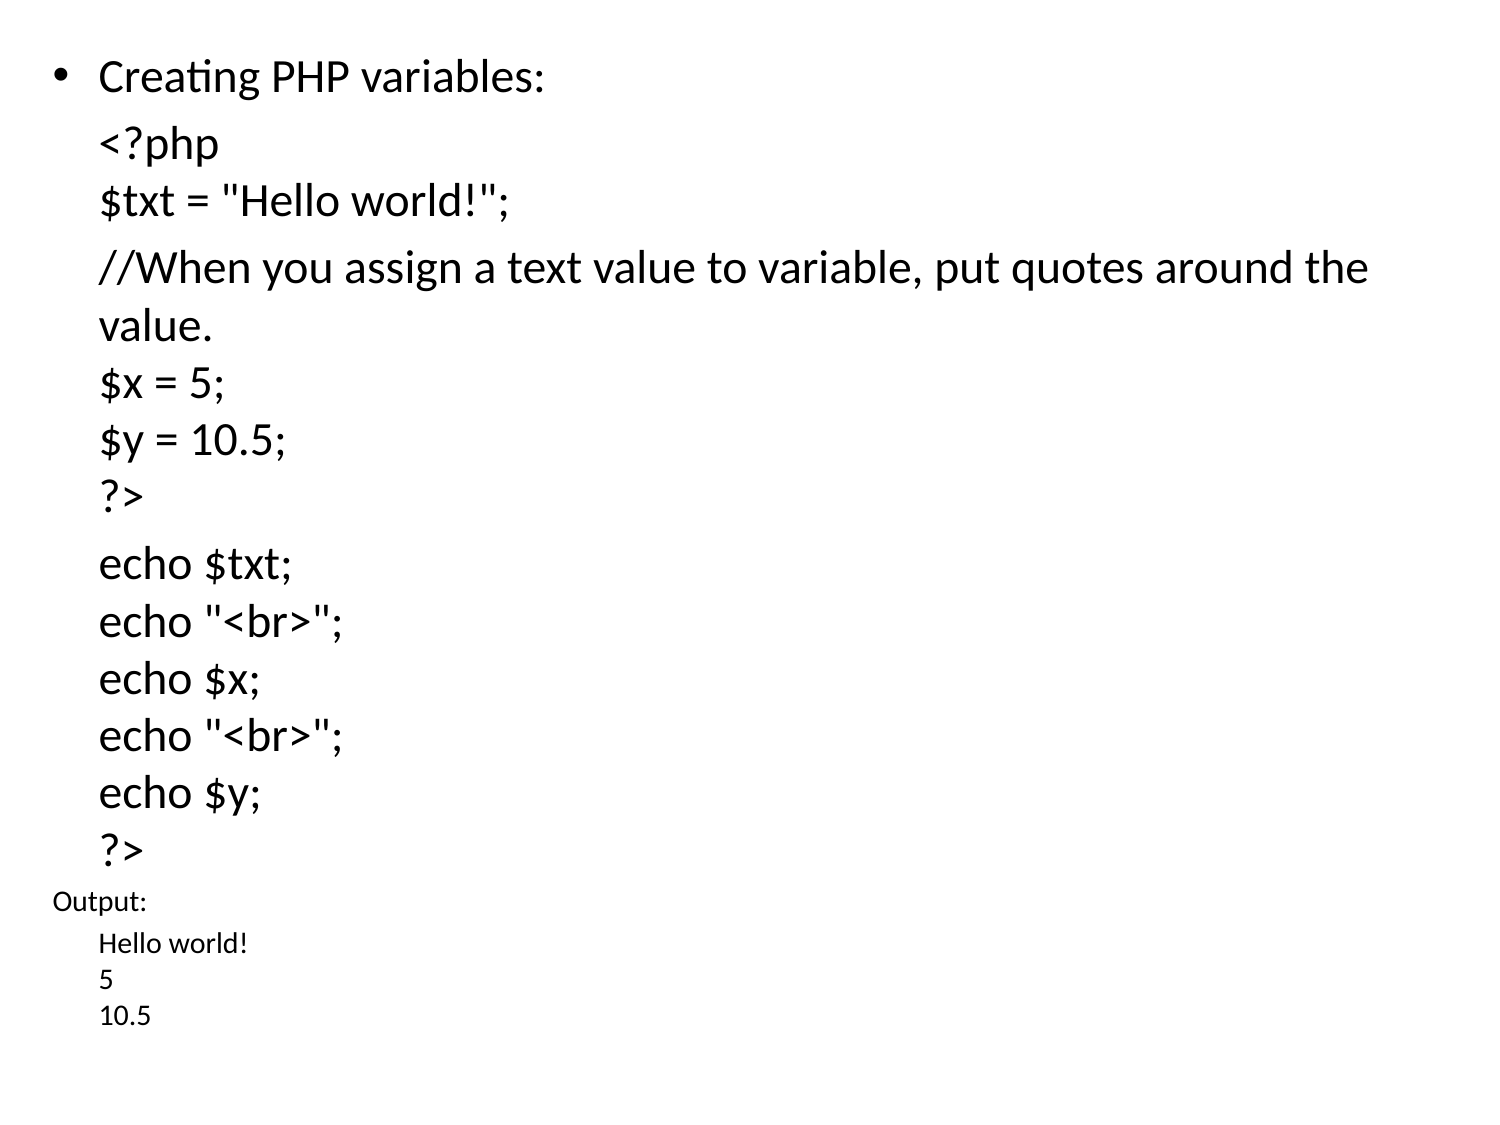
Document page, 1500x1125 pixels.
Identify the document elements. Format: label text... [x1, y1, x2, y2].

list Creating PHP variables: <?php $txt = "Hello world!"; //When you assign a text value to variable, put quotes around the value. $x = 5; $y = 10.5; ?> echo $txt; echo "<br>"; echo $x; echo "<br>"; echo $y; ?> Output: Hello world! 5 10.5 [37, 37, 1463, 1100]
